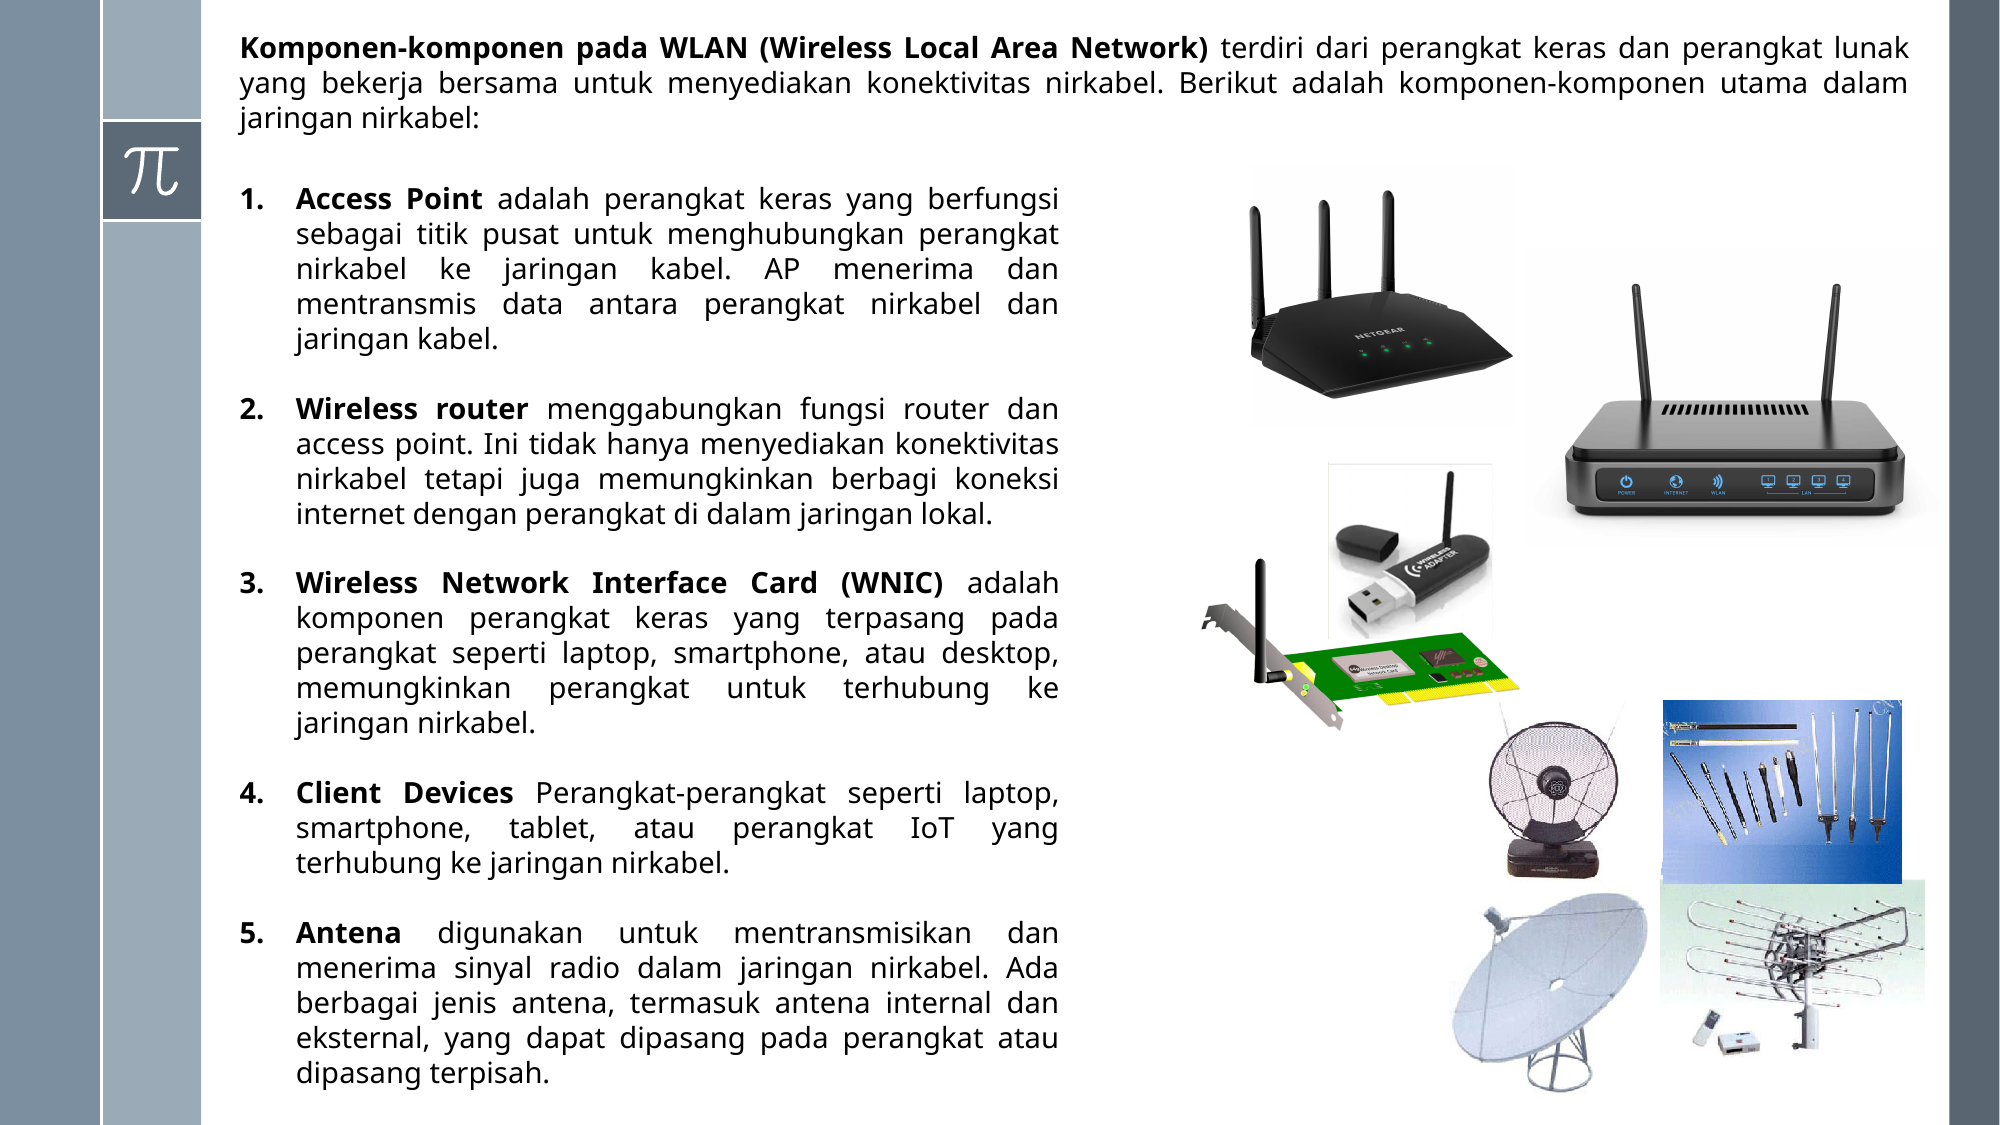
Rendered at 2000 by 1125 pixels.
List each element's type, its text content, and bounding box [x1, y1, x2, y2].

picture [1523, 249, 1947, 546]
text_box Komponen-komponen pada WLAN (Wireless Local Area Network) terdiri dari perangkat keras dan perangkat lunak yang bekerja bersama untuk menyediakan konektivitas nirkabel. Berikut adalah komponen-komponen utama dalam jaringan nirkabel: [224, 0, 1925, 142]
text_box Access Point adalah perangkat keras yang berfungsi sebagai titik pusat untuk menghubungkan perangkat nirkabel ke jaringan kabel. AP menerima dan mentransmis data antara perangkat nirkabel dan jaringan kabel. Wireless router menggabungkan fungsi router dan access point. Ini tidak hanya menyediakan konektivitas nirkabel tetapi juga memungkinkan berbagi koneksi internet dengan perangkat di dalam jaringan lokal. Wireless Network Interface Card (WNIC) adalah komponen perangkat keras yang terpasang pada perangkat seperti laptop, smartphone, atau desktop, memungkinkan perangkat untuk terhubung ke jaringan nirkabel. Client Devices Perangkat-perangkat seperti laptop, smartphone, tablet, atau perangkat IoT yang terhubung ke jaringan nirkabel. Antena digunakan untuk mentransmisikan dan menerima sinyal radio dalam jaringan nirkabel. Ada berbagai jenis antena, termasuk antena internal dan eksternal, yang dapat dipasang pada perangkat atau dipasang terpisah. [224, 142, 1075, 1097]
picture [1249, 163, 1513, 426]
picture [1201, 462, 1925, 1094]
